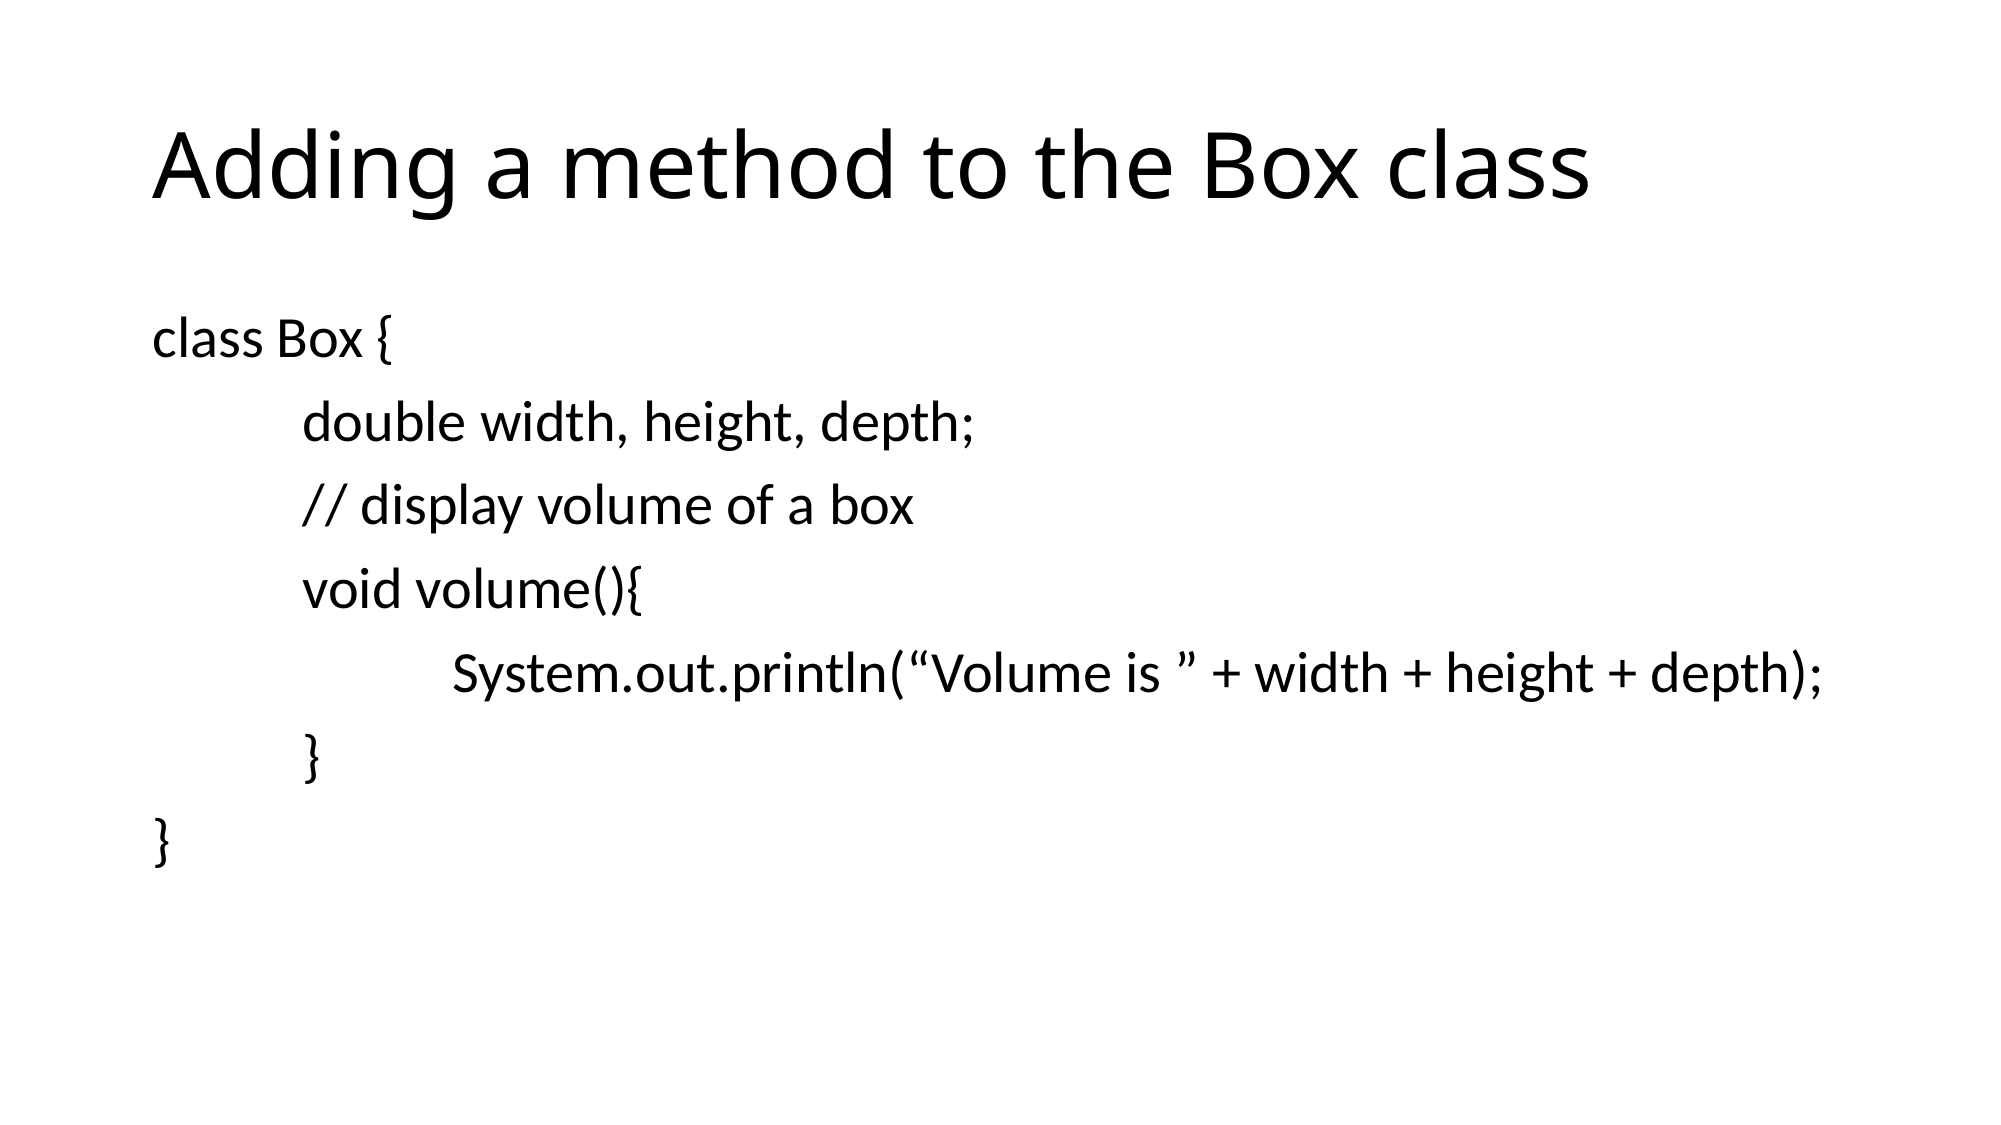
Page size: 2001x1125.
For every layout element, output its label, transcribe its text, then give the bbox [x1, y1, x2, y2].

list class Box { double width, height, depth; // display volume of a box void volume(){ System.out.println(“Volume is ” + width + height + depth); } } [137, 299, 1863, 1014]
title Adding a method to the Box class [137, 59, 1863, 278]
